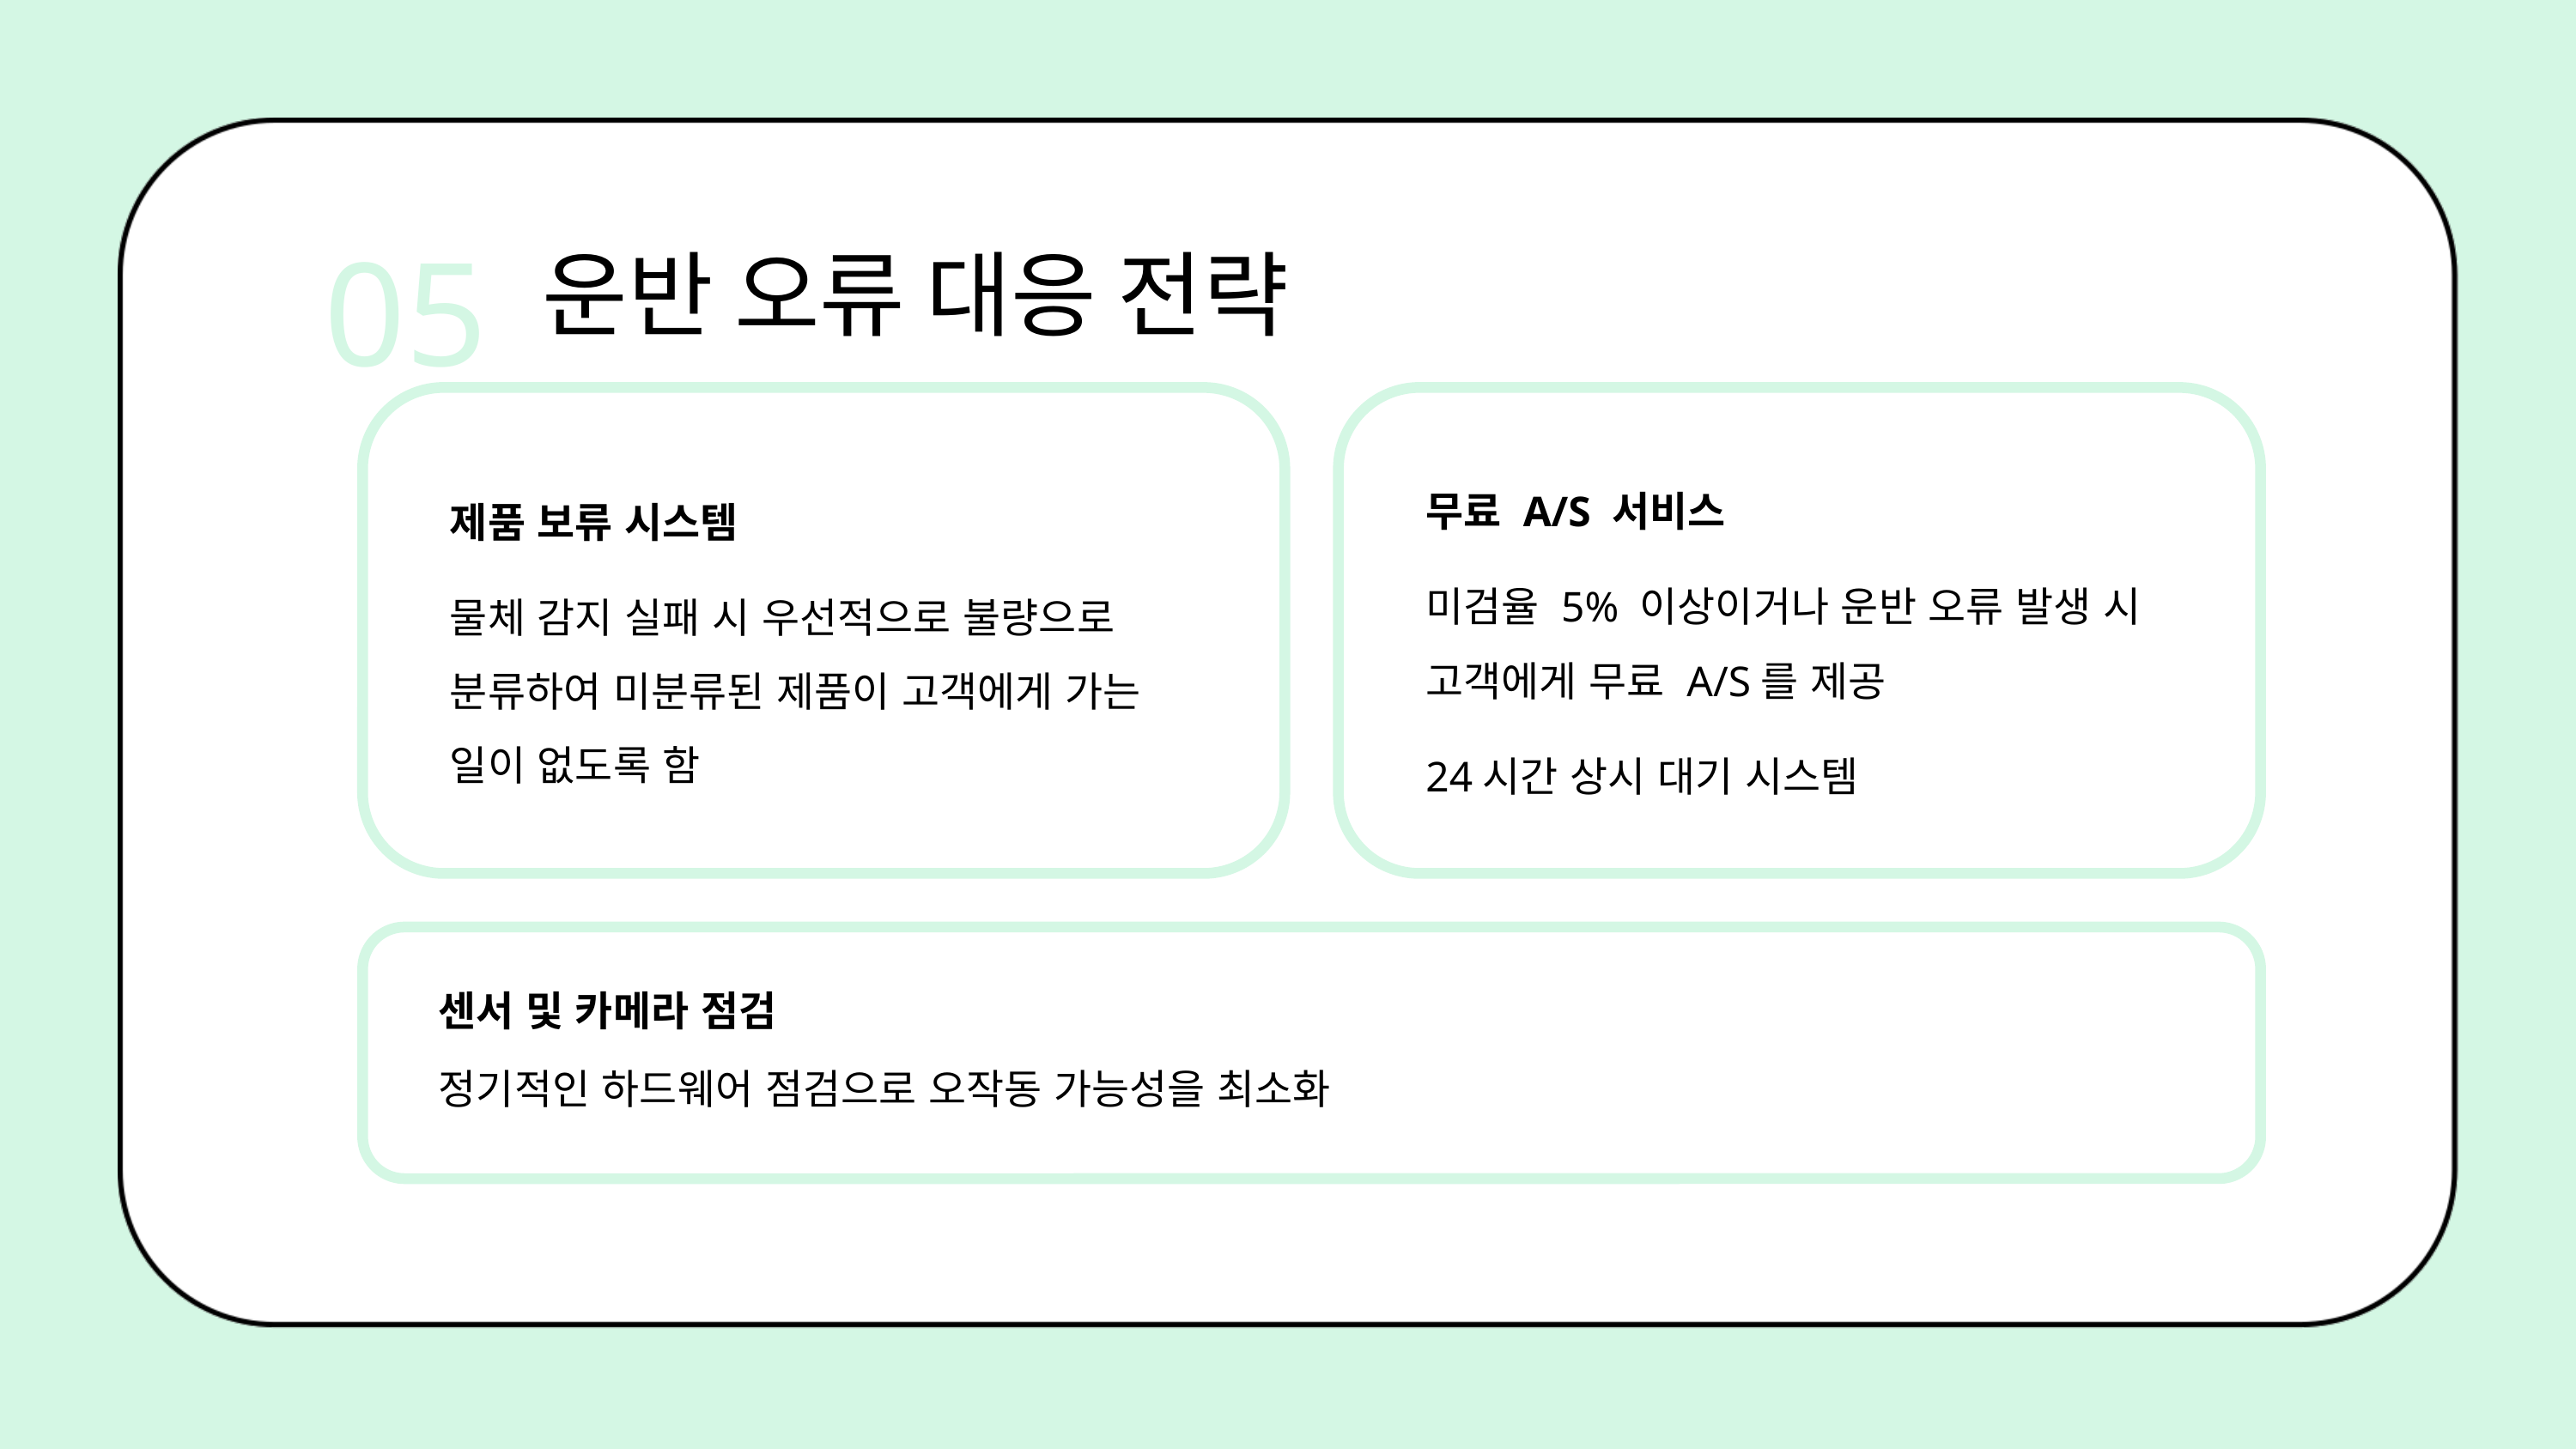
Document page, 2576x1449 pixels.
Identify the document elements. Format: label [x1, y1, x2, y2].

picture [118, 118, 2458, 1330]
